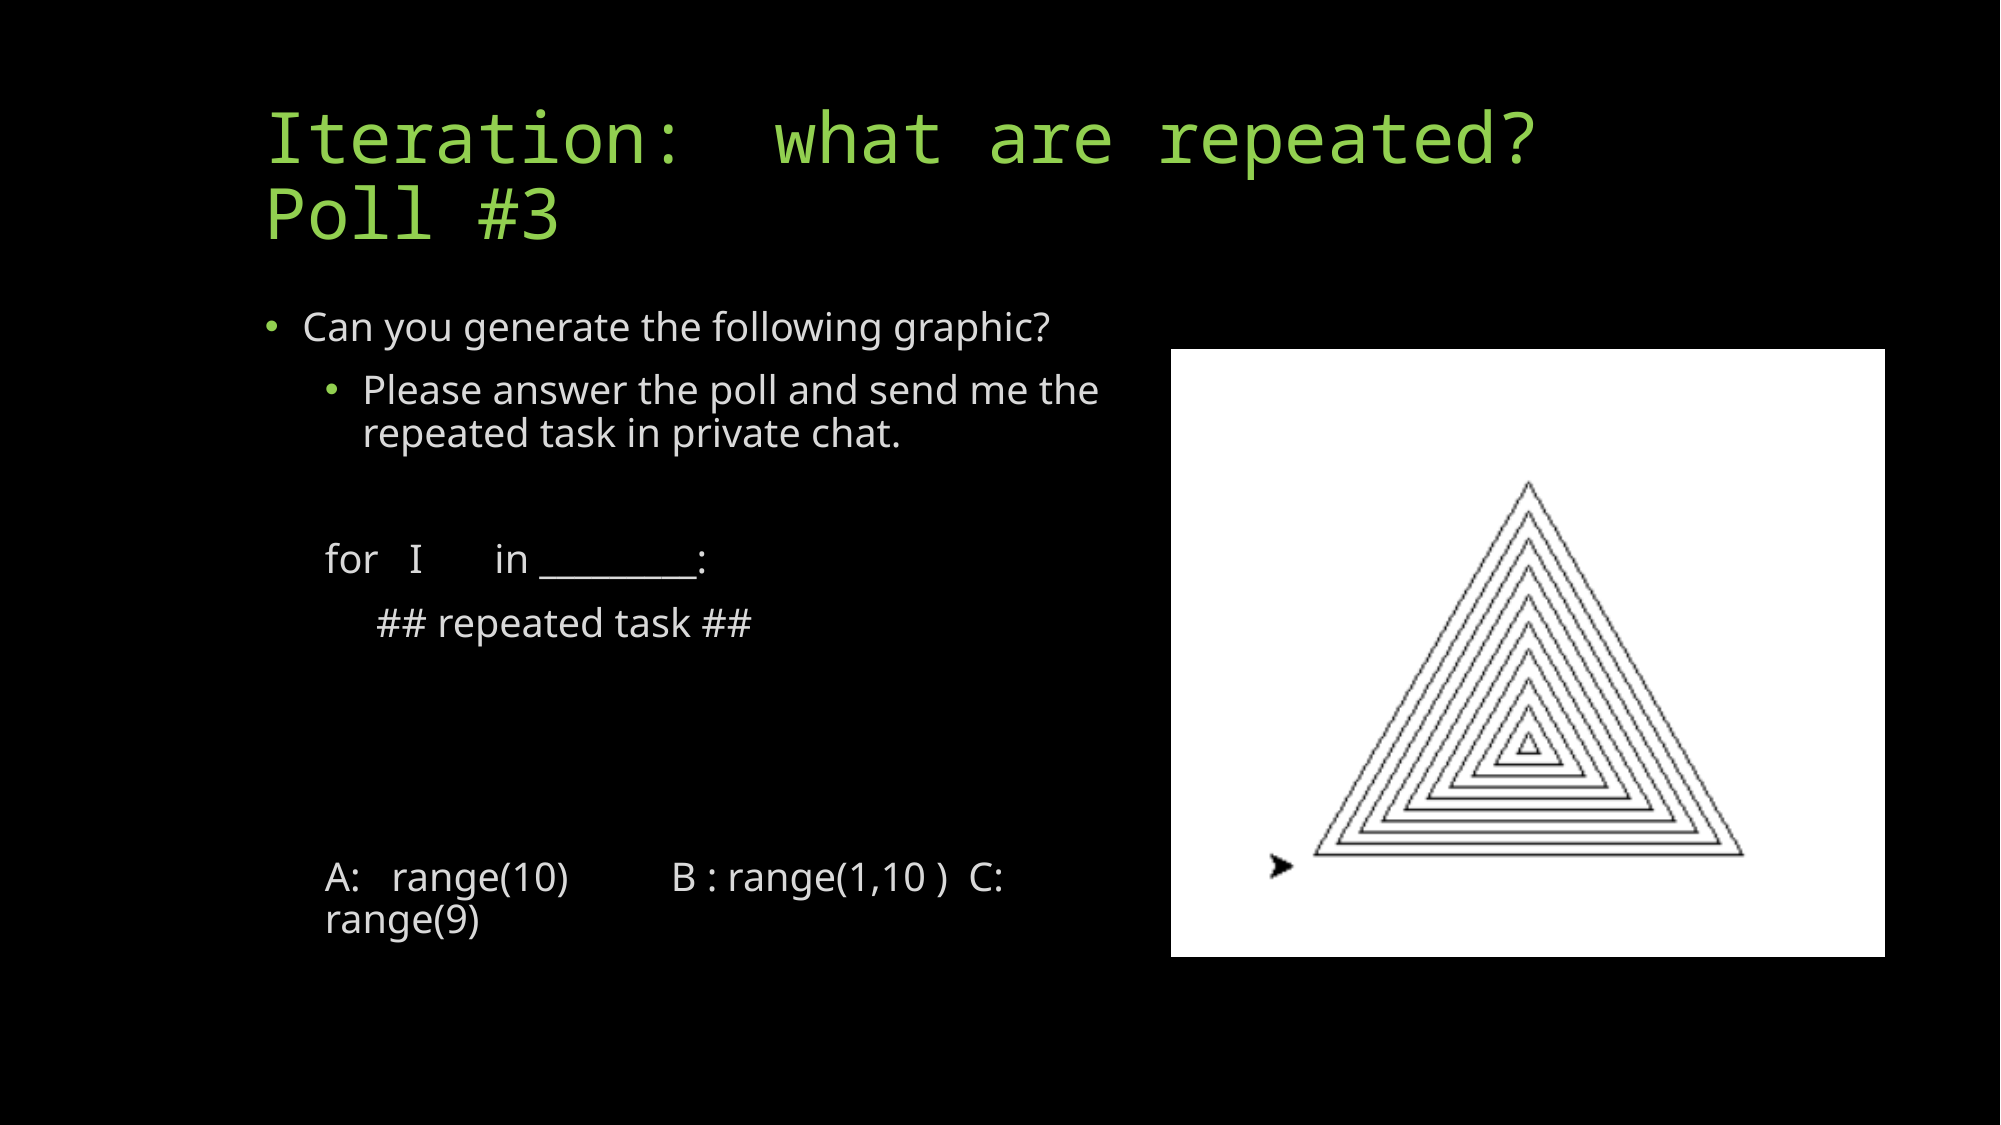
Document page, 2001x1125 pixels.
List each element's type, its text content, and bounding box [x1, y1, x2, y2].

list Can you generate the following graphic? Please answer the poll and send me the repeated task in private chat. for I in _________: ## repeated task ## A: range(10) B : range(1,10 ) C: range(9) [249, 299, 1138, 1050]
picture [1171, 349, 1885, 957]
title Iteration: what are repeated? Poll #3 [249, 75, 1750, 263]
